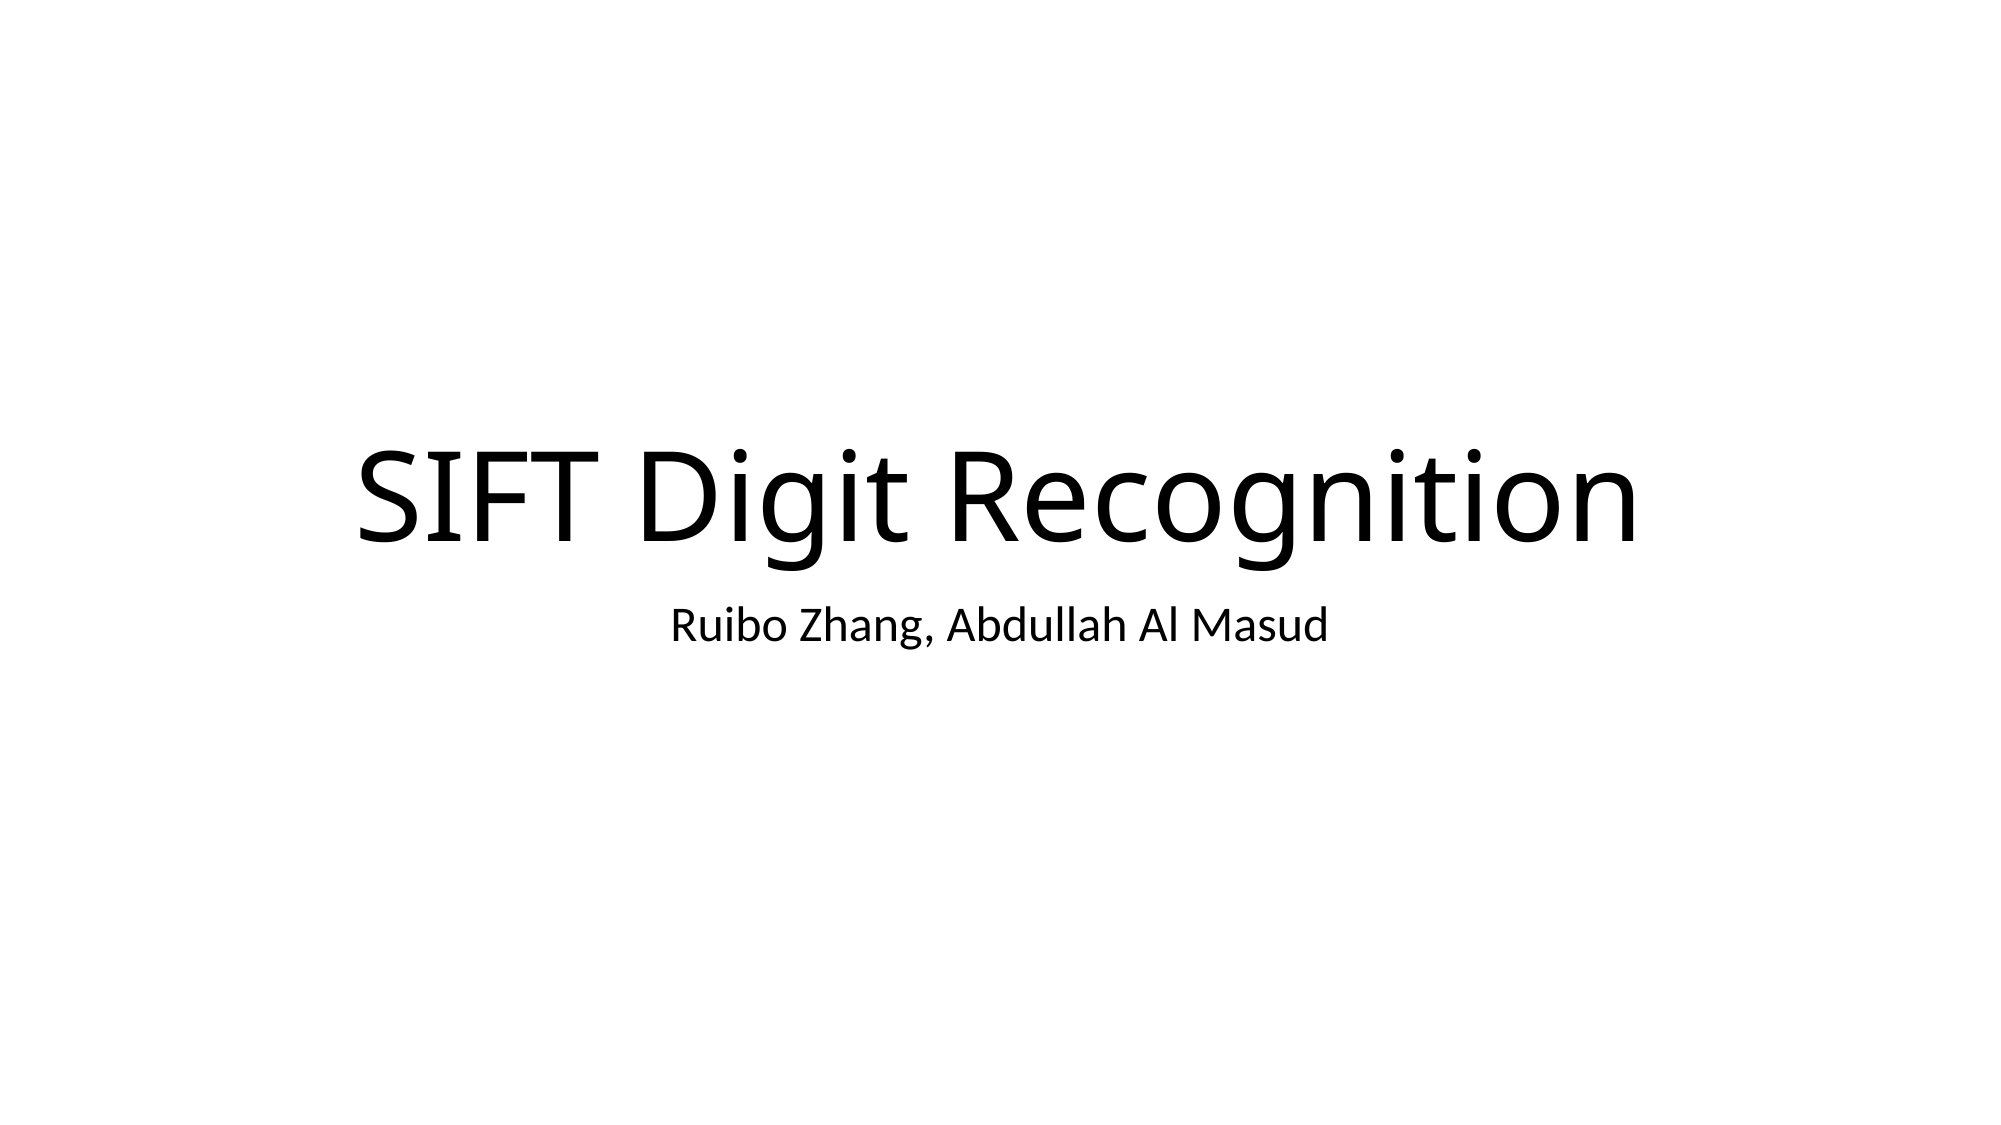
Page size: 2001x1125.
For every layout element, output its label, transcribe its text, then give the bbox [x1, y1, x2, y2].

subtitle Ruibo Zhang, Abdullah Al Masud [249, 590, 1750, 863]
title SIFT Digit Recognition [249, 184, 1750, 576]
